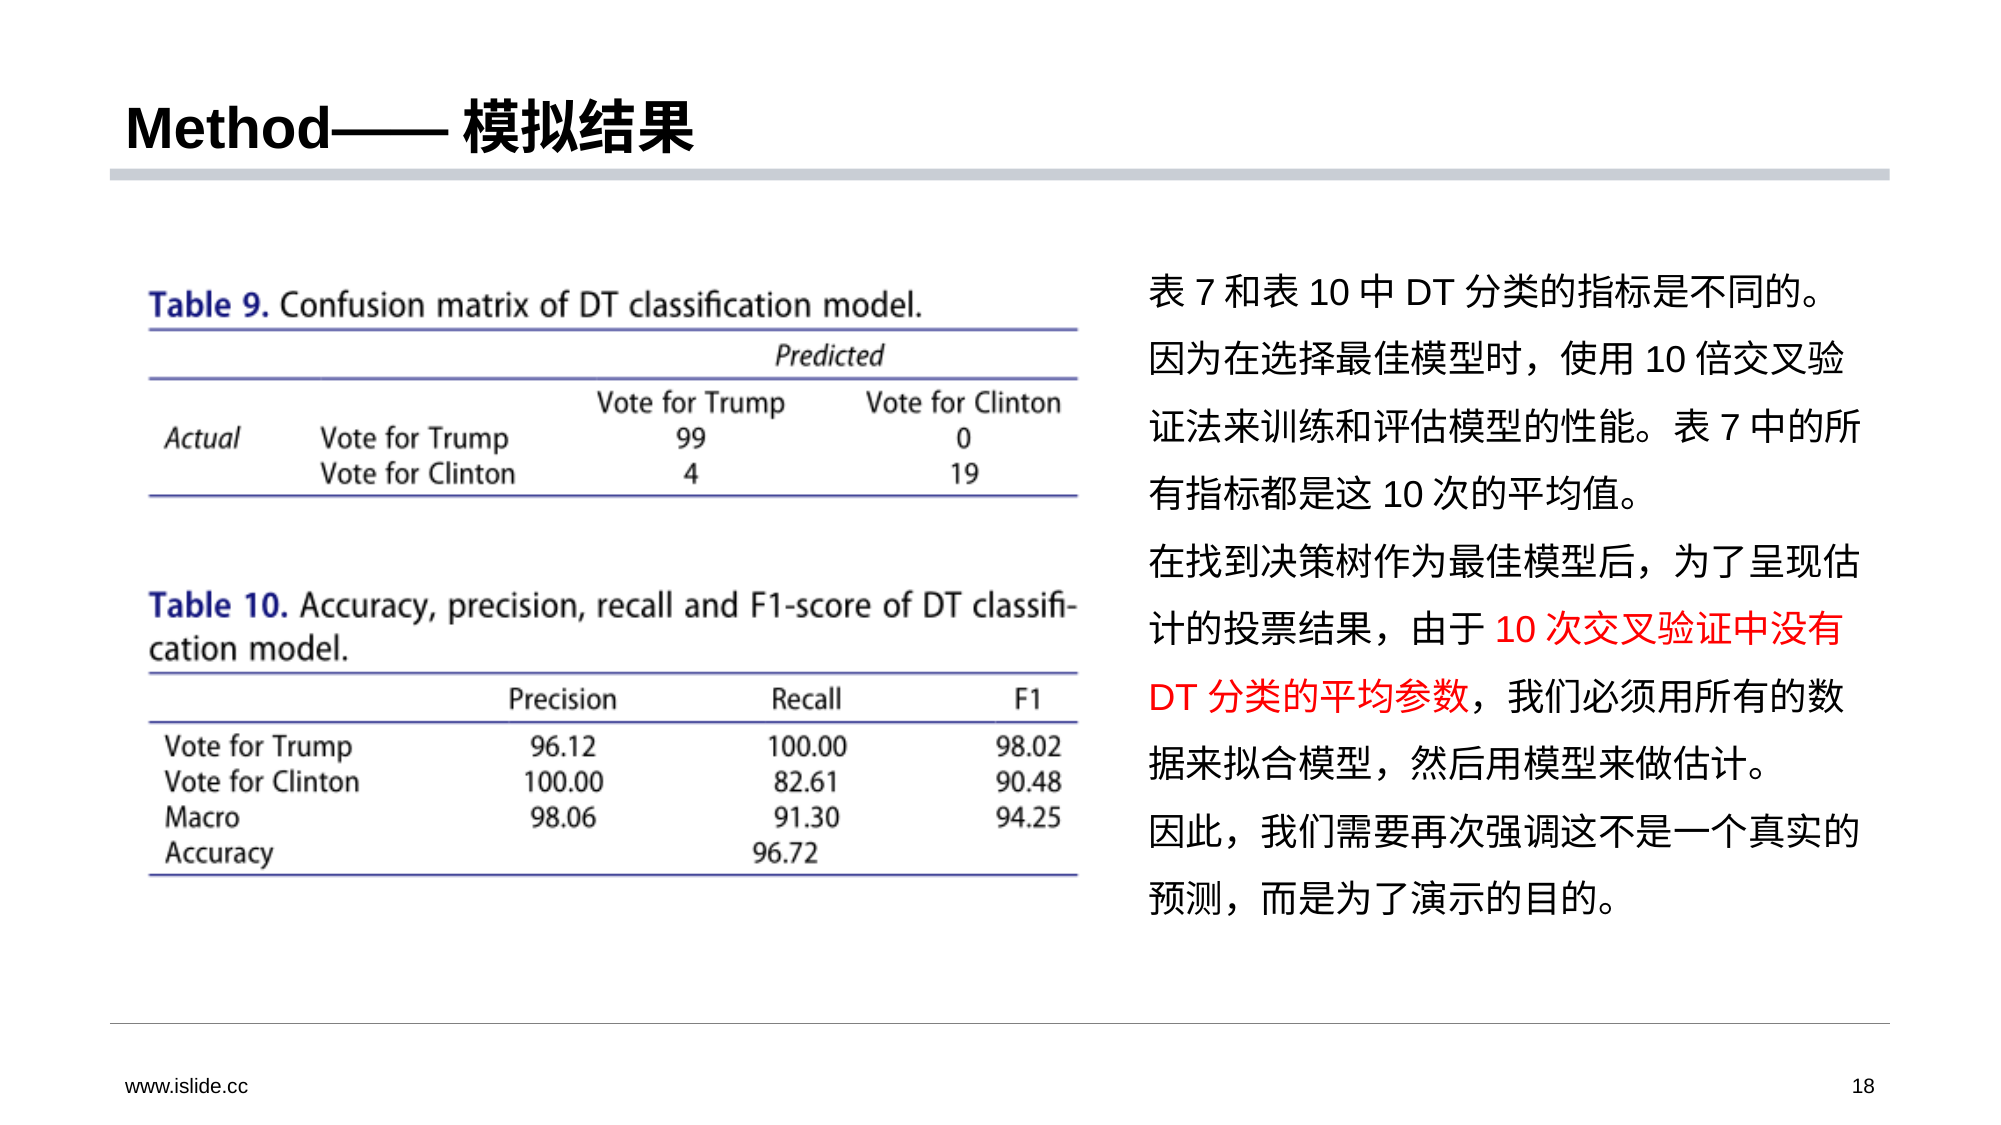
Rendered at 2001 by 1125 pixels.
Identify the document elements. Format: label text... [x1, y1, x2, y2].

picture [101, 249, 1111, 927]
text_box 表7和表10中DT分类的指标是不同的。 因为在选择最佳模型时，使用10倍交叉验证法来训练和评估模型的性能。表7中的所有指标都是这10次的平均值。 在找到决策树作为最佳模型后，为了呈现估计的投票结果，由于10次交叉验证中没有DT分类的平均参数，我们必须用所有的数据来拟合模型，然后用模型来做估计。 因此，我们需要再次强调这不是一个真实的预测，而是为了演示的目的。 [1133, 237, 1890, 928]
title Method——模拟结果 [109, 0, 1890, 169]
footer www.islide.cc [109, 1068, 790, 1103]
slide_number 18 [1412, 1068, 1890, 1103]
